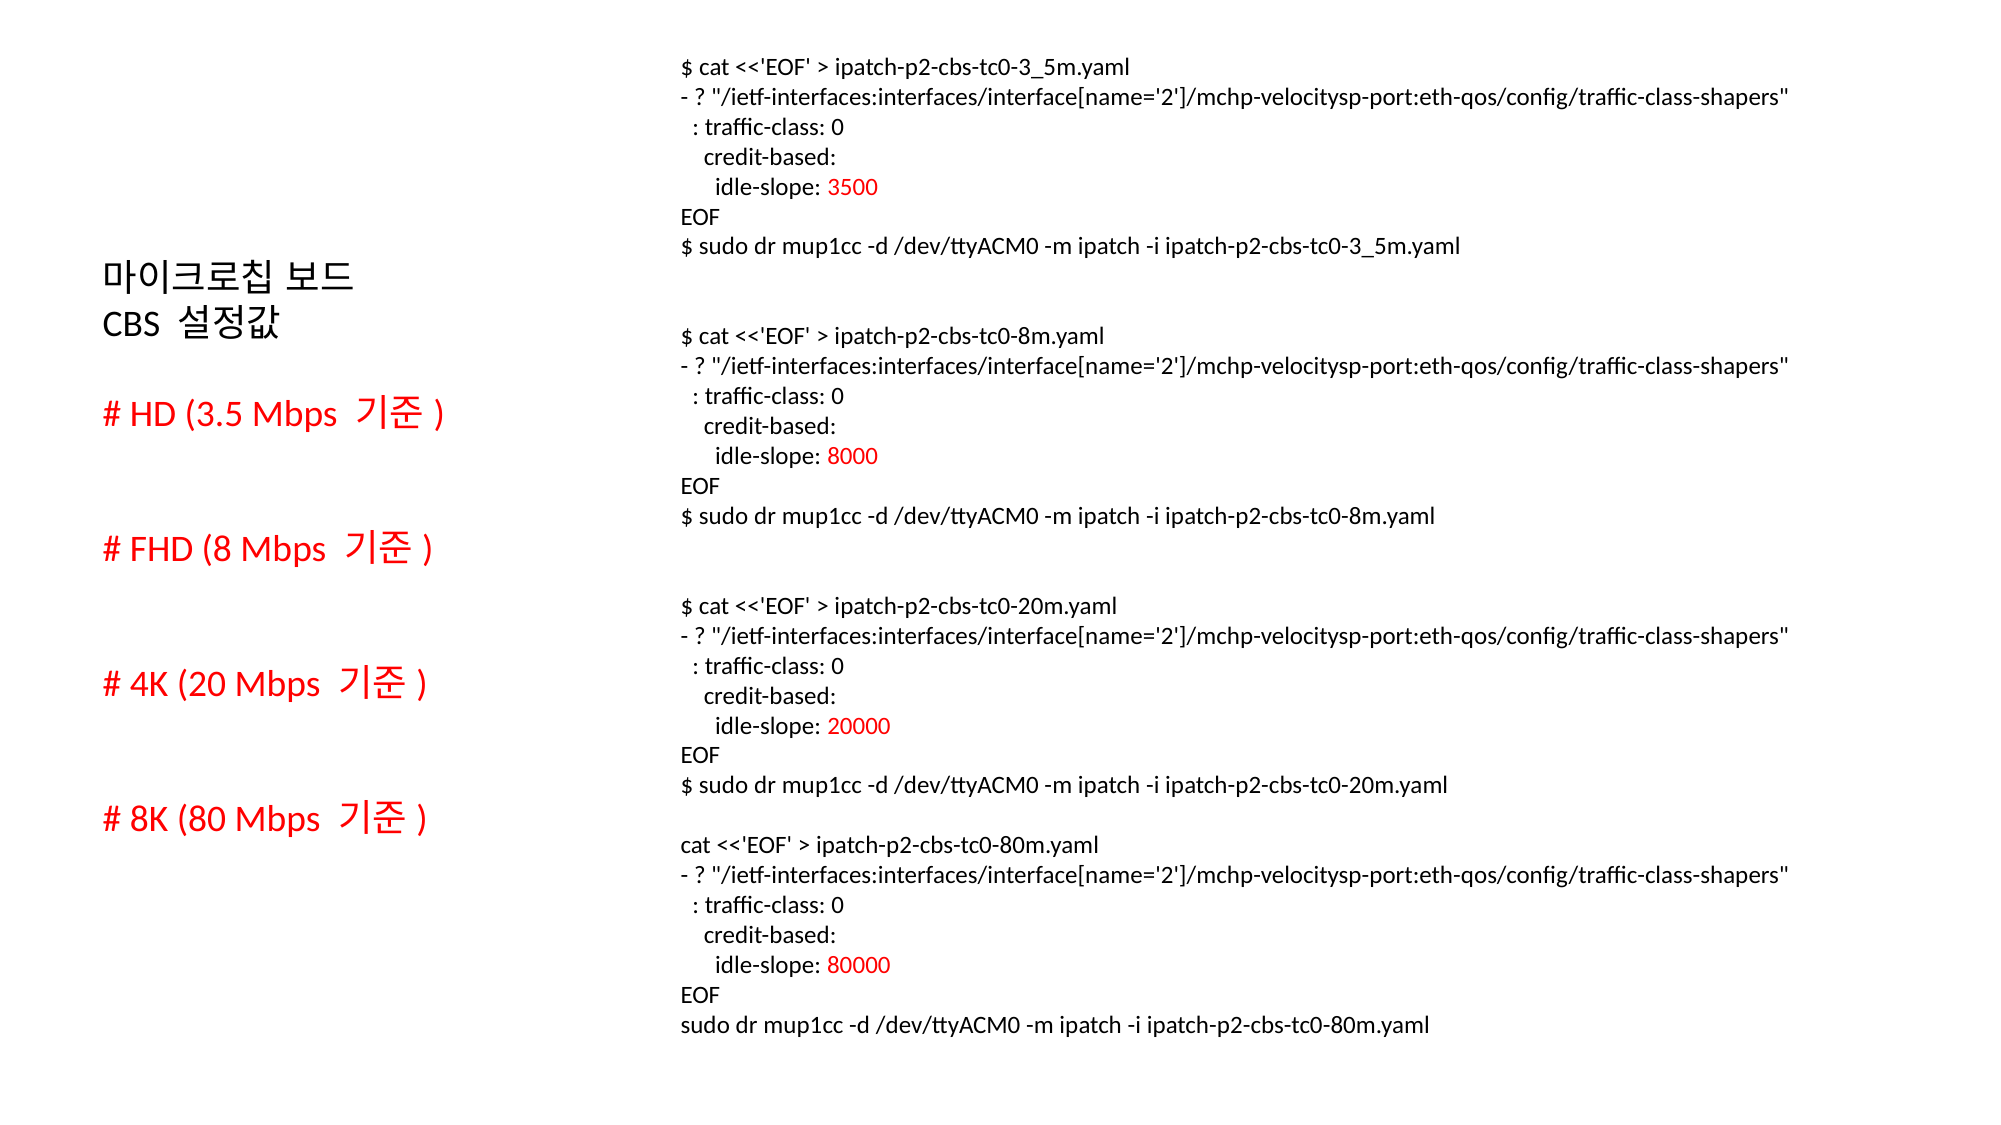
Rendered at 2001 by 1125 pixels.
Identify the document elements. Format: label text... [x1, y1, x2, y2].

text_box $ cat <<'EOF' > ipatch-p2-cbs-tc0-3_5m.yaml - ? "/ietf-interfaces:interfaces/interface[name='2']/mchp-velocitysp-port:eth-qos/config/traffic-class-shapers" : traffic-class: 0 credit-based: idle-slope: 3500 EOF $ sudo dr mup1cc -d /dev/ttyACM0 -m ipatch -i ipatch-p2-cbs-tc0-3_5m.yaml $ cat <<'EOF' > ipatch-p2-cbs-tc0-8m.yaml - ? "/ietf-interfaces:interfaces/interface[name='2']/mchp-velocitysp-port:eth-qos/config/traffic-class-shapers" : traffic-class: 0 credit-based: idle-slope: 8000 EOF $ sudo dr mup1cc -d /dev/ttyACM0 -m ipatch -i ipatch-p2-cbs-tc0-8m.yaml $ cat <<'EOF' > ipatch-p2-cbs-tc0-20m.yaml - ? "/ietf-interfaces:interfaces/interface[name='2']/mchp-velocitysp-port:eth-qos/config/traffic-class-shapers" : traffic-class: 0 credit-based: idle-slope: 20000 EOF $ sudo dr mup1cc -d /dev/ttyACM0 -m ipatch -i ipatch-p2-cbs-tc0-20m.yaml cat <<'EOF' > ipatch-p2-cbs-tc0-80m.yaml - ? "/ietf-interfaces:interfaces/interface[name='2']/mchp-velocitysp-port:eth-qos/config/traffic-class-shapers" : traffic-class: 0 credit-based: idle-slope: 80000 EOF sudo dr mup1cc -d /dev/ttyACM0 -m ipatch -i ipatch-p2-cbs-tc0-80m.yaml [665, 43, 1945, 1046]
text_box 마이크로칩 보드 CBS 설정값 # HD (3.5 Mbps 기준) # FHD (8 Mbps 기준) # 4K (20 Mbps 기준) # 8K (80 Mbps 기준) [87, 201, 460, 891]
